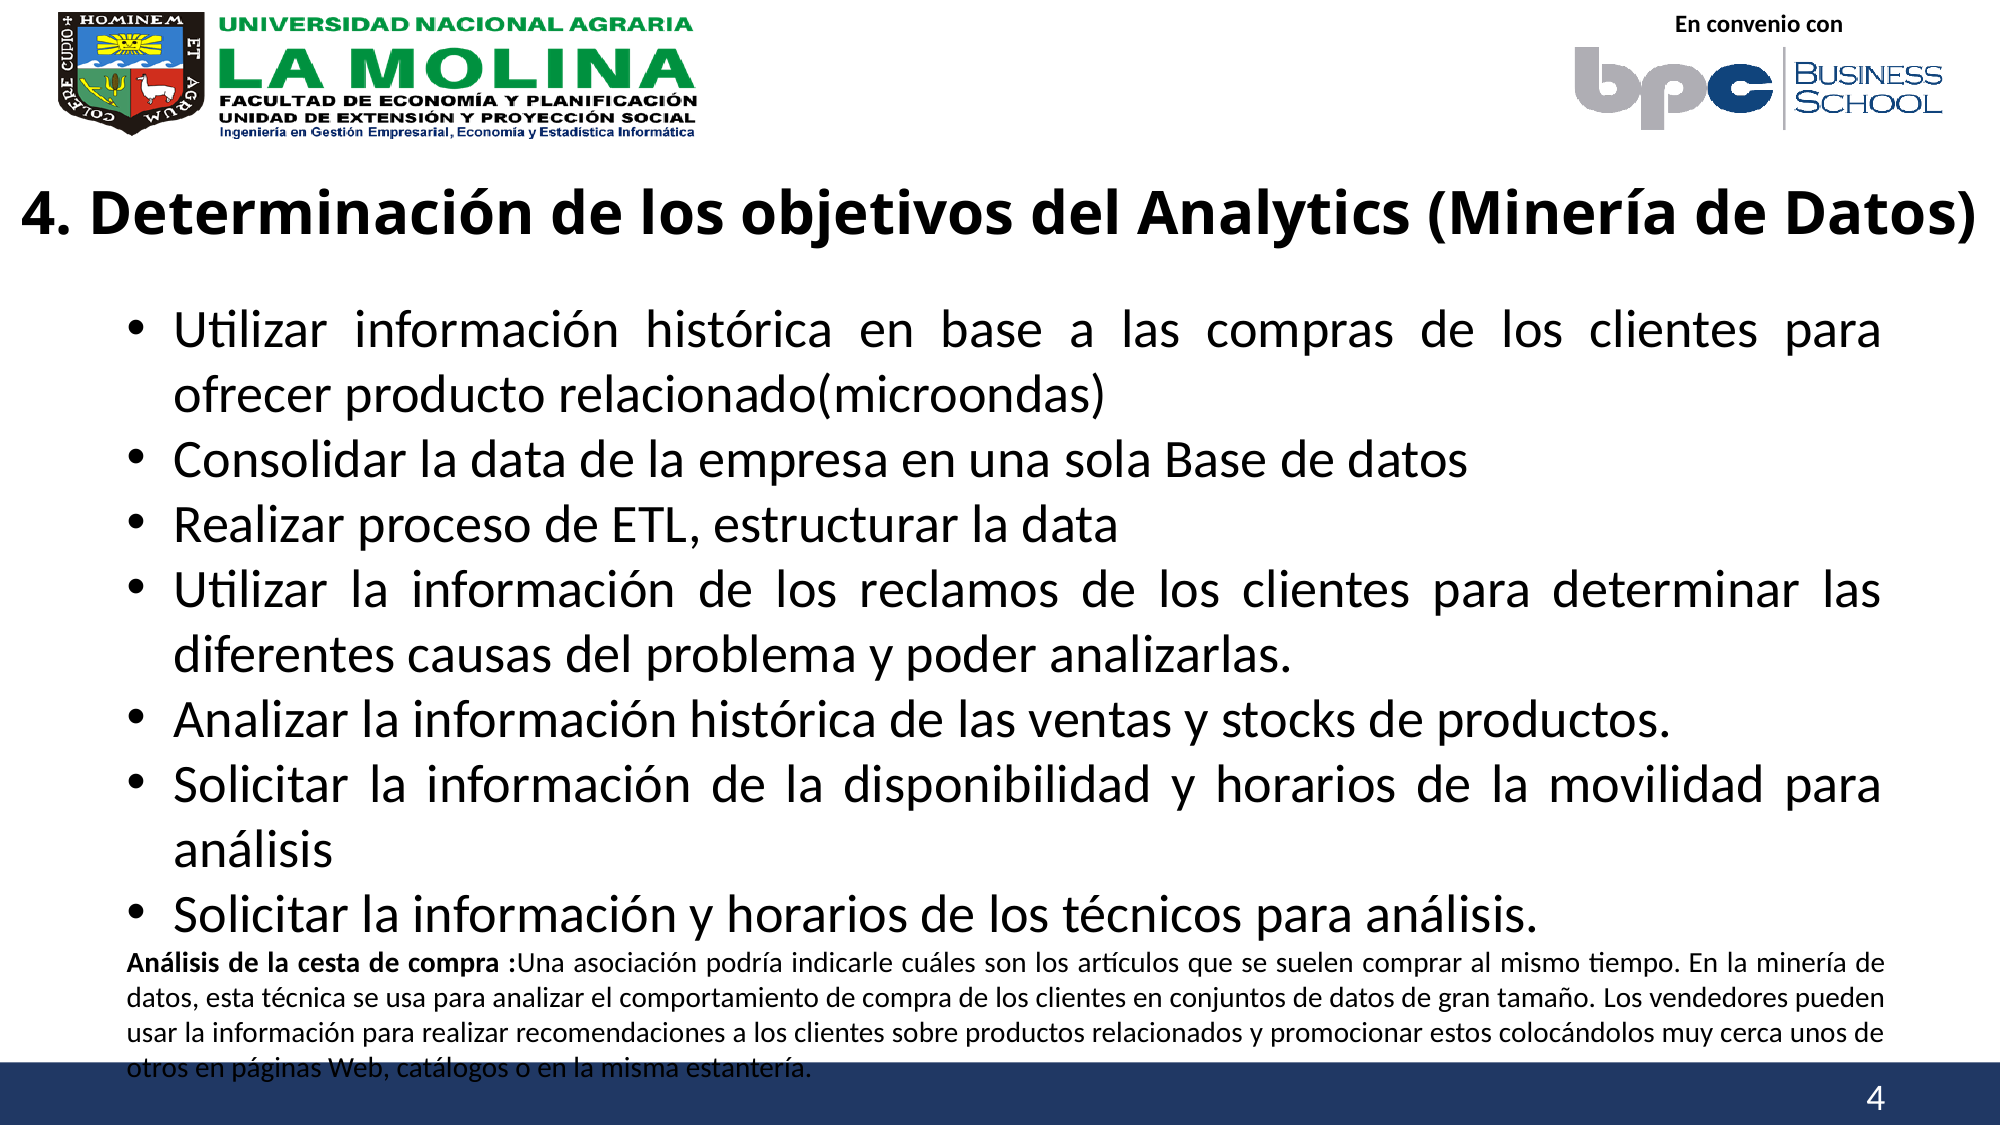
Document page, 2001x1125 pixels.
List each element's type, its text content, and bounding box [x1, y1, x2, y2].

picture [1568, 38, 1950, 138]
picture [58, 12, 717, 143]
text_box Utilizar información histórica en base a las compras de los clientes para ofrecer producto relacionado(microondas) Consolidar la data de la empresa en una sola Base de datos Realizar proceso de ETL, estructurar la data Utilizar la información de los reclamos de los clientes para determinar las diferentes causas del problema y poder analizarlas. Analizar la información histórica de las ventas y stocks de productos. Solicitar la información de la disponibilidad y horarios de la movilidad para análisis Solicitar la información y horarios de los técnicos para análisis. Análisis de la cesta de compra :Una asociación podría indicarle cuáles son los artículos que se suelen comprar al mismo tiempo. En la minería de datos, esta técnica se usa para analizar el comportamiento de compra de los clientes en conjuntos de datos de gran tamaño. Los vendedores pueden usar la información para realizar recomendaciones a los clientes sobre productos relacionados y promocionar estos colocándolos muy cerca unos de otros en páginas Web, catálogos o en la misma estantería. [111, 286, 1900, 1091]
text_box 4. Determinación de los objetivos del Analytics (Minería de Datos) [0, 143, 2000, 288]
slide_number 4 [1433, 1091, 1900, 1125]
